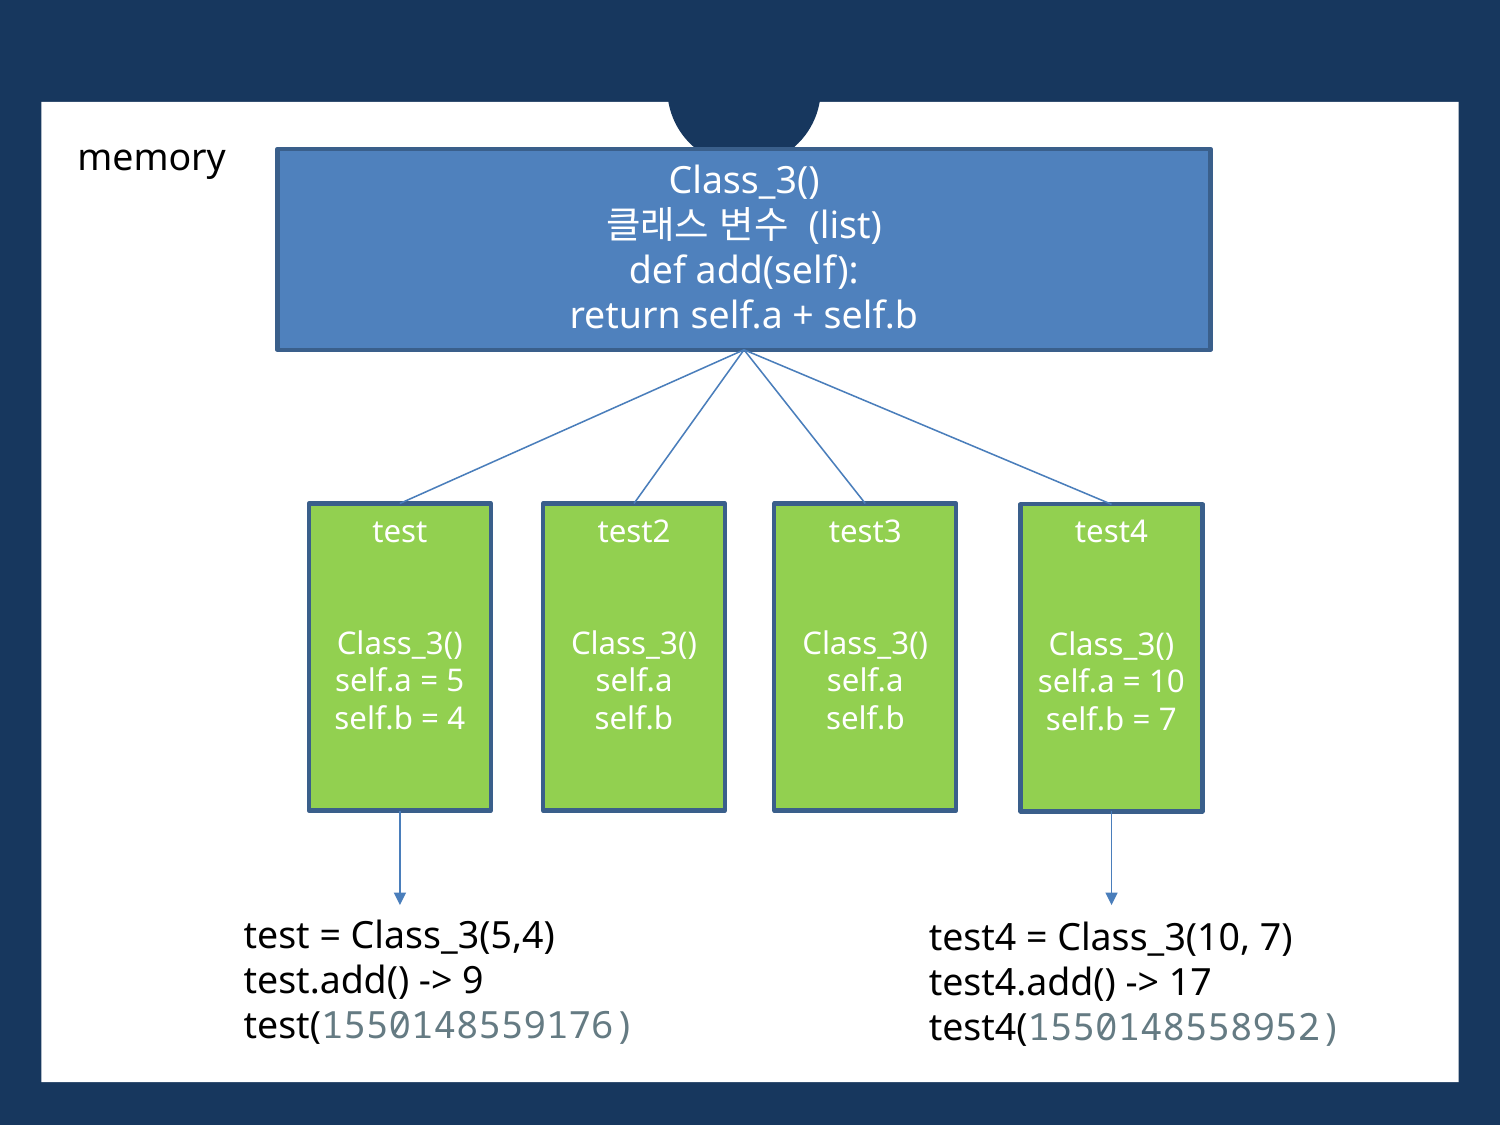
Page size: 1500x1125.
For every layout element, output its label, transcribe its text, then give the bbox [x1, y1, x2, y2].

text_box test4 Class_3() self.a = 10 self.b = 7 [1018, 502, 1205, 814]
text_box test = Class_3(5,4) test.add() -> 9 test(1550148559176) [228, 903, 651, 1054]
text_box test3 Class_3() self.a self.b [772, 513, 958, 813]
text_box test2 Class_3() self.a self.b [541, 513, 727, 813]
text_box test4 = Class_3(10, 7) test4.add() -> 17 test4(1550148558952) [913, 905, 1358, 1055]
text_box Class_3() 클래스 변수 (list) def add(self): return self.a + self.b [275, 147, 1213, 352]
text_box test Class_3() self.a = 5 self.b = 4 [307, 501, 493, 813]
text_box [633, 349, 741, 504]
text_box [743, 349, 1112, 505]
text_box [399, 349, 632, 504]
text_box memory [62, 125, 241, 186]
